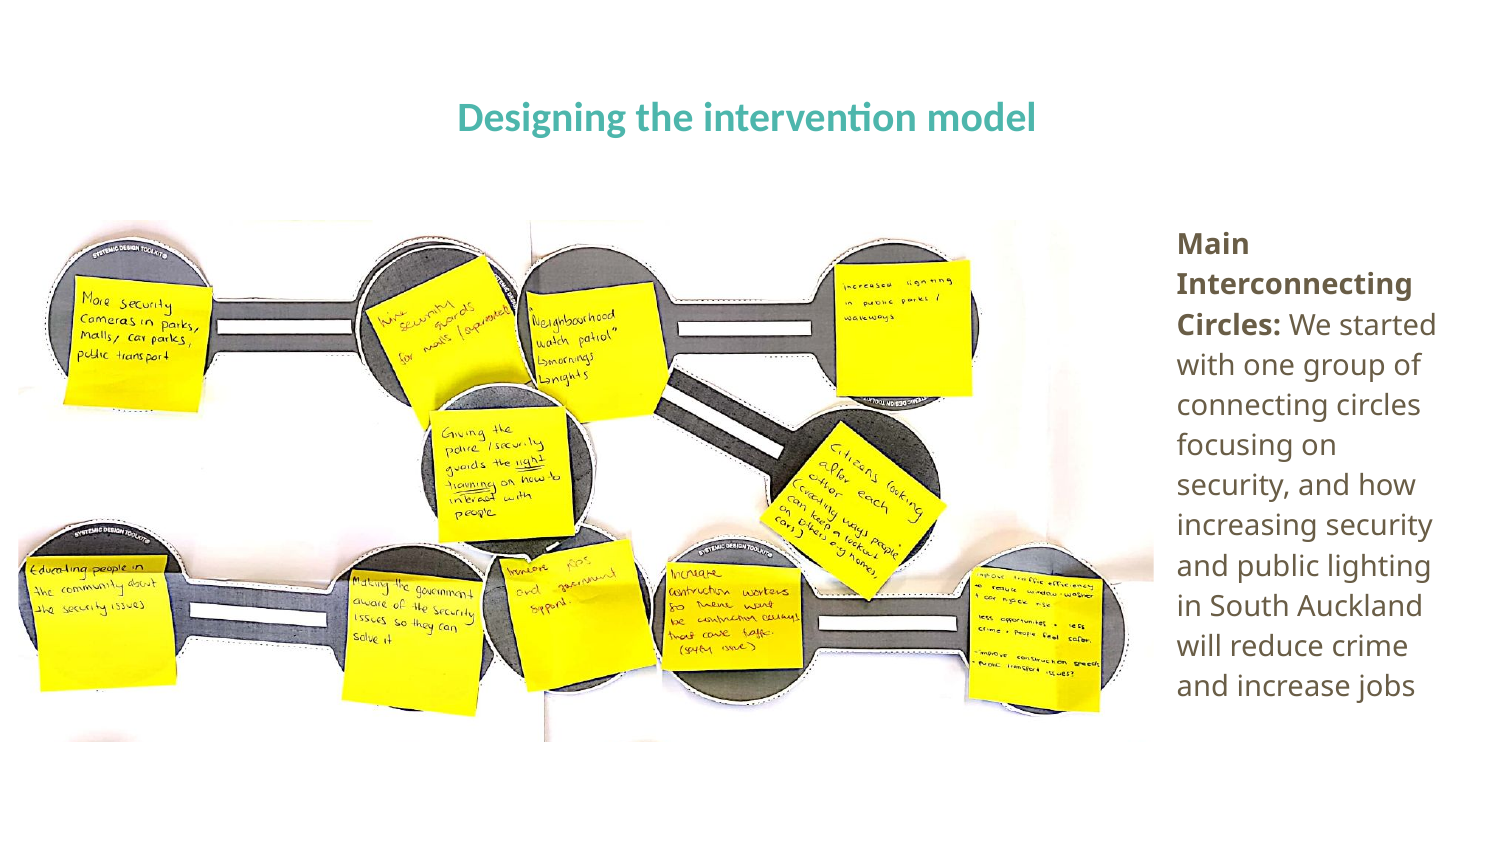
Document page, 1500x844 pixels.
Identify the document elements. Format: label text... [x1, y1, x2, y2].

text_box Main Interconnecting Circles: We started with one group of connecting circles focusing on security, and how increasing security and public lighting in South Auckland will reduce crime and increase jobs [1161, 205, 1466, 718]
title Designing the intervention model [442, 75, 1058, 218]
picture [17, 220, 1154, 742]
